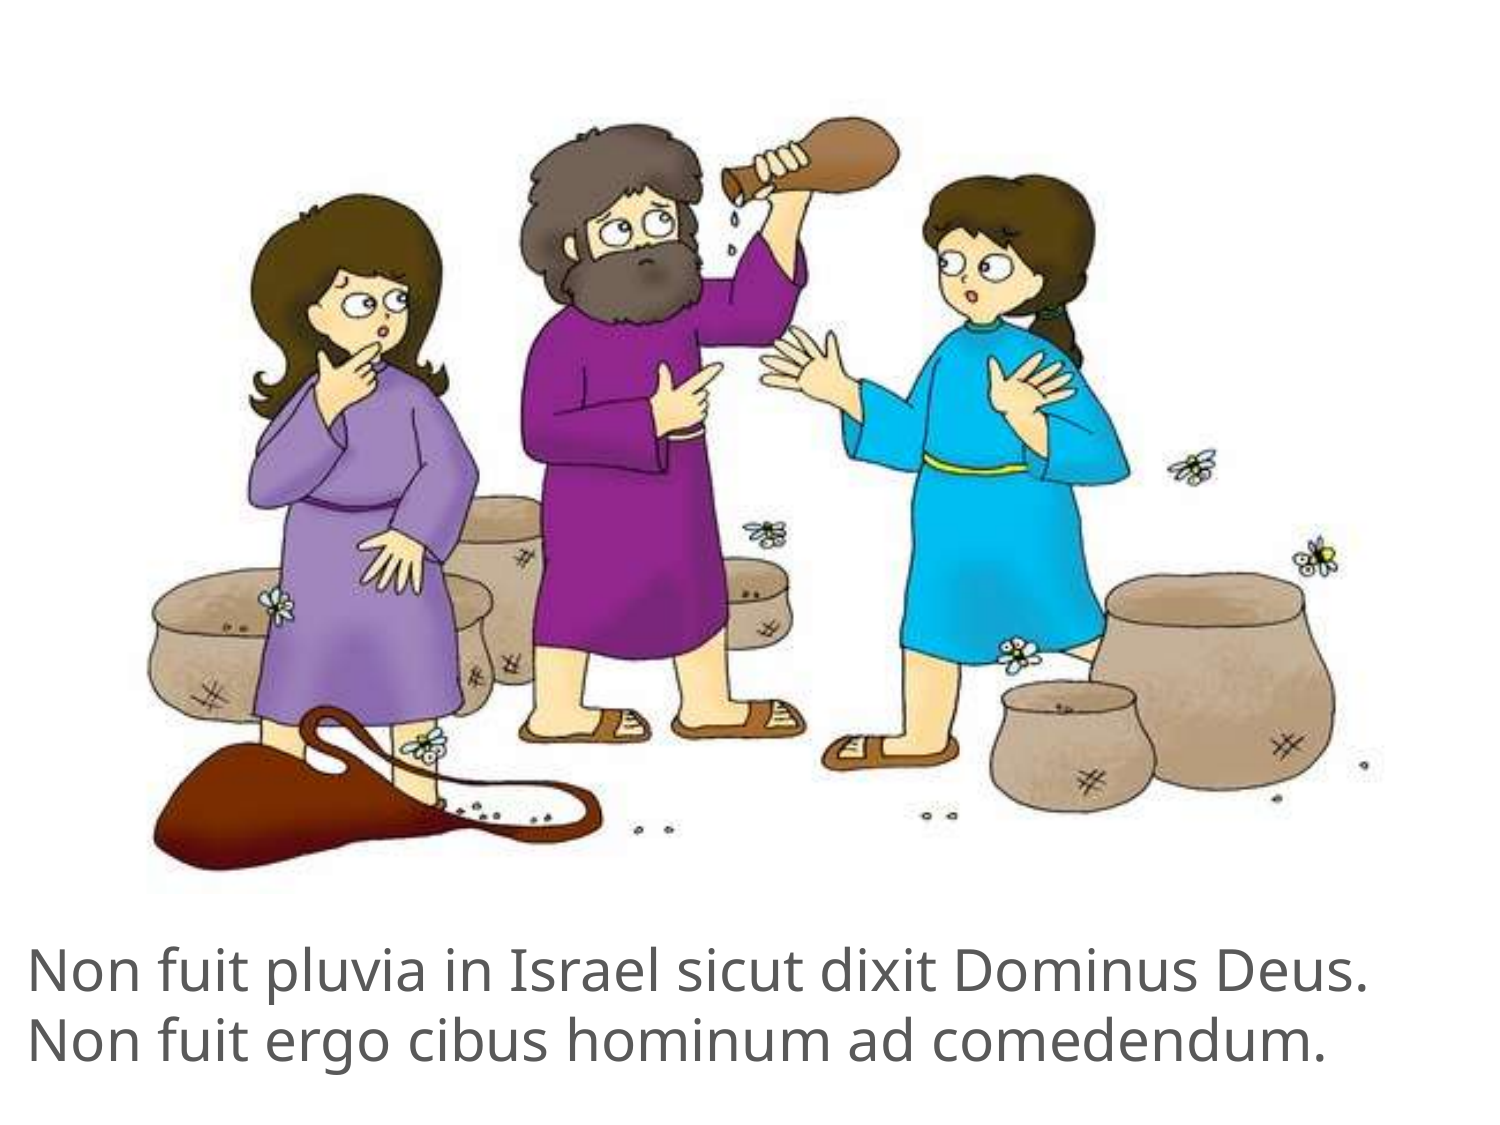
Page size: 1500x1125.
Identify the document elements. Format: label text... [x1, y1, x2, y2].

text_box Non fuit pluvia in Israel sicut dixit Dominus Deus. Non fuit ergo cibus hominum ad comedendum. [11, 925, 1483, 1081]
picture [0, 6, 1500, 894]
